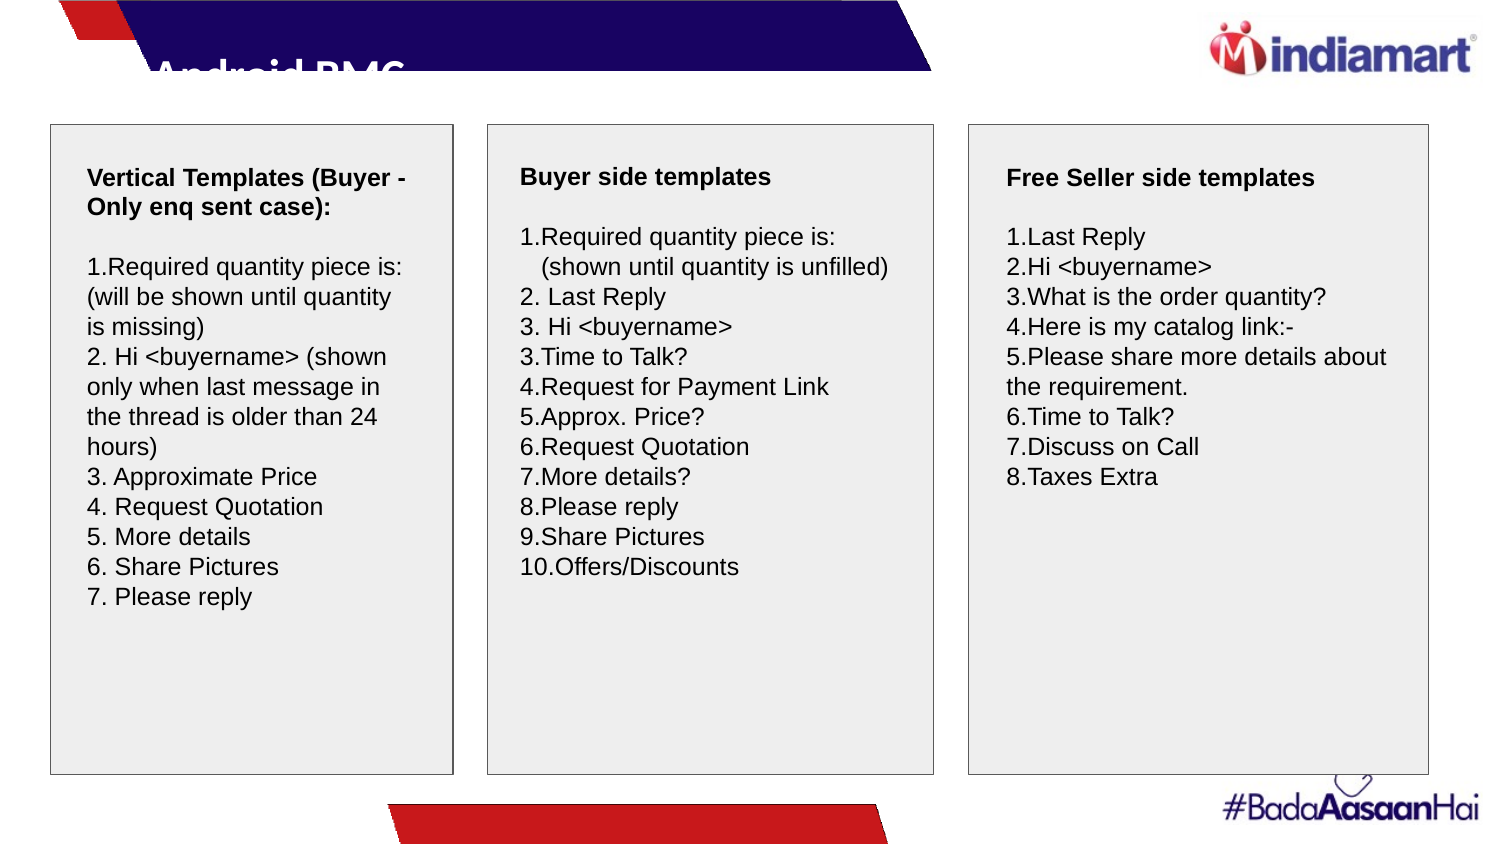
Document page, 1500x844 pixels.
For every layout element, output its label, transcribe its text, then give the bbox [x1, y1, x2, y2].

picture [57, 0, 1483, 844]
text_box Free Seller side templates 1.Last Reply 2.Hi <buyername> 3.What is the order quantity? 4.Here is my catalog link:- 5.Please share more details about the requirement. 6.Time to Talk? 7.Discuss on Call 8.Taxes Extra [997, 145, 1429, 506]
text_box [968, 506, 1429, 775]
text_box [968, 124, 1429, 145]
text_box Vertical Templates (Buyer - Only enq sent case): 1.Required quantity piece is: (will be shown until quantity is missing) 2. Hi <buyername> (shown only when last message in the thread is older than 24 hours) 3. Approximate Price 4. Request Quotation 5. More details 6. Share Pictures 7. Please reply [71, 145, 430, 715]
text_box Buyer side templates 1.Required quantity piece is: (shown until quantity is unfilled) 2. Last Reply 3. Hi <buyername> 3.Time to Talk? 4.Request for Payment Link 5.Approx. Price? 6.Request Quotation 7.More details? 8.Please reply 9.Share Pictures 10.Offers/Discounts [504, 145, 997, 596]
text_box Android BMC [143, 14, 494, 78]
text_box [487, 124, 934, 775]
text_box [50, 124, 453, 775]
